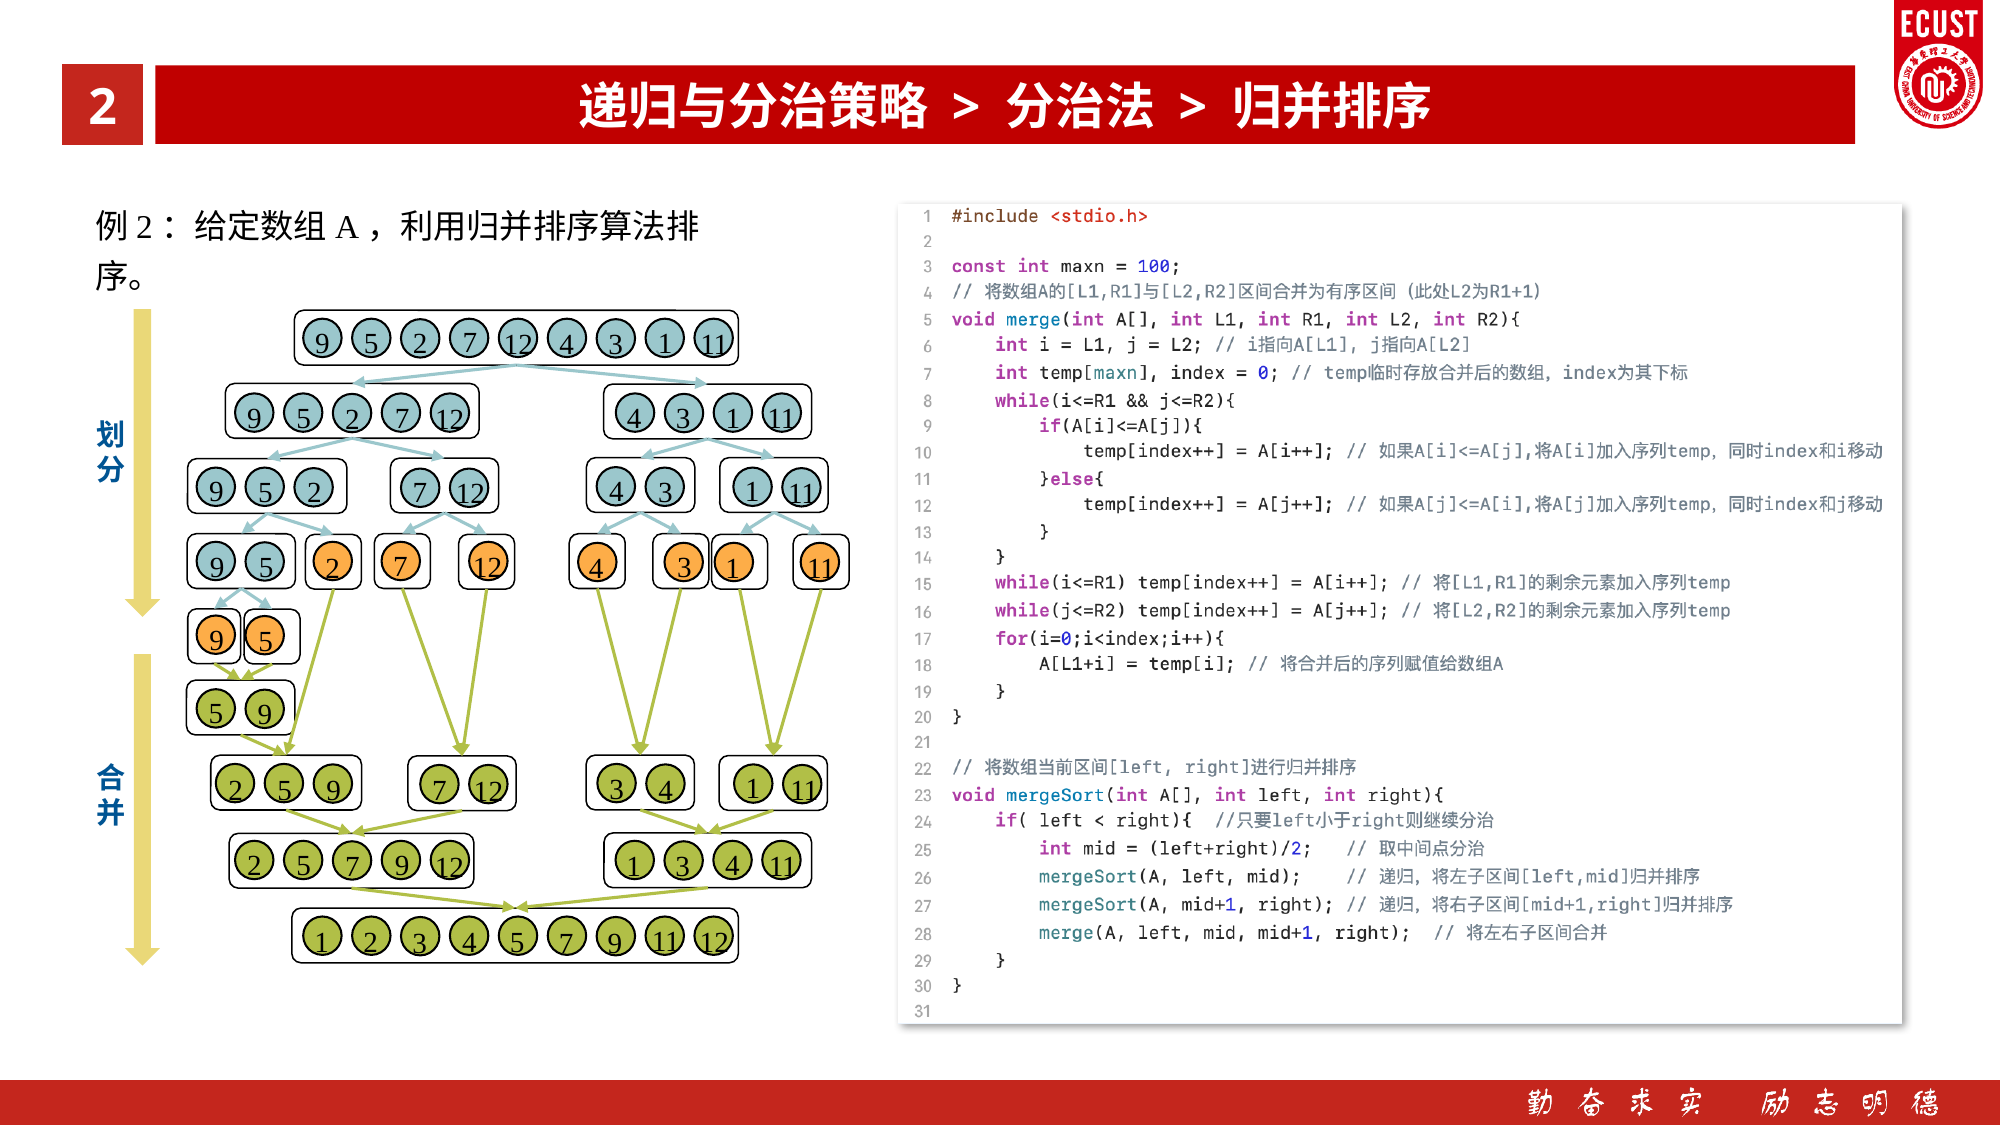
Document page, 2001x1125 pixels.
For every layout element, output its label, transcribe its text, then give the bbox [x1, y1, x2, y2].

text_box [81, 310, 850, 965]
picture [1894, 0, 1983, 129]
picture [1528, 1087, 1938, 1118]
text_box 2 [62, 64, 143, 145]
text_box 例2：给定数组A，利用归并排序算法排序。 [80, 187, 736, 303]
picture [898, 204, 1902, 1024]
text_box 递归与分治策略 > 分治法 > 归并排序 [154, 64, 1856, 145]
